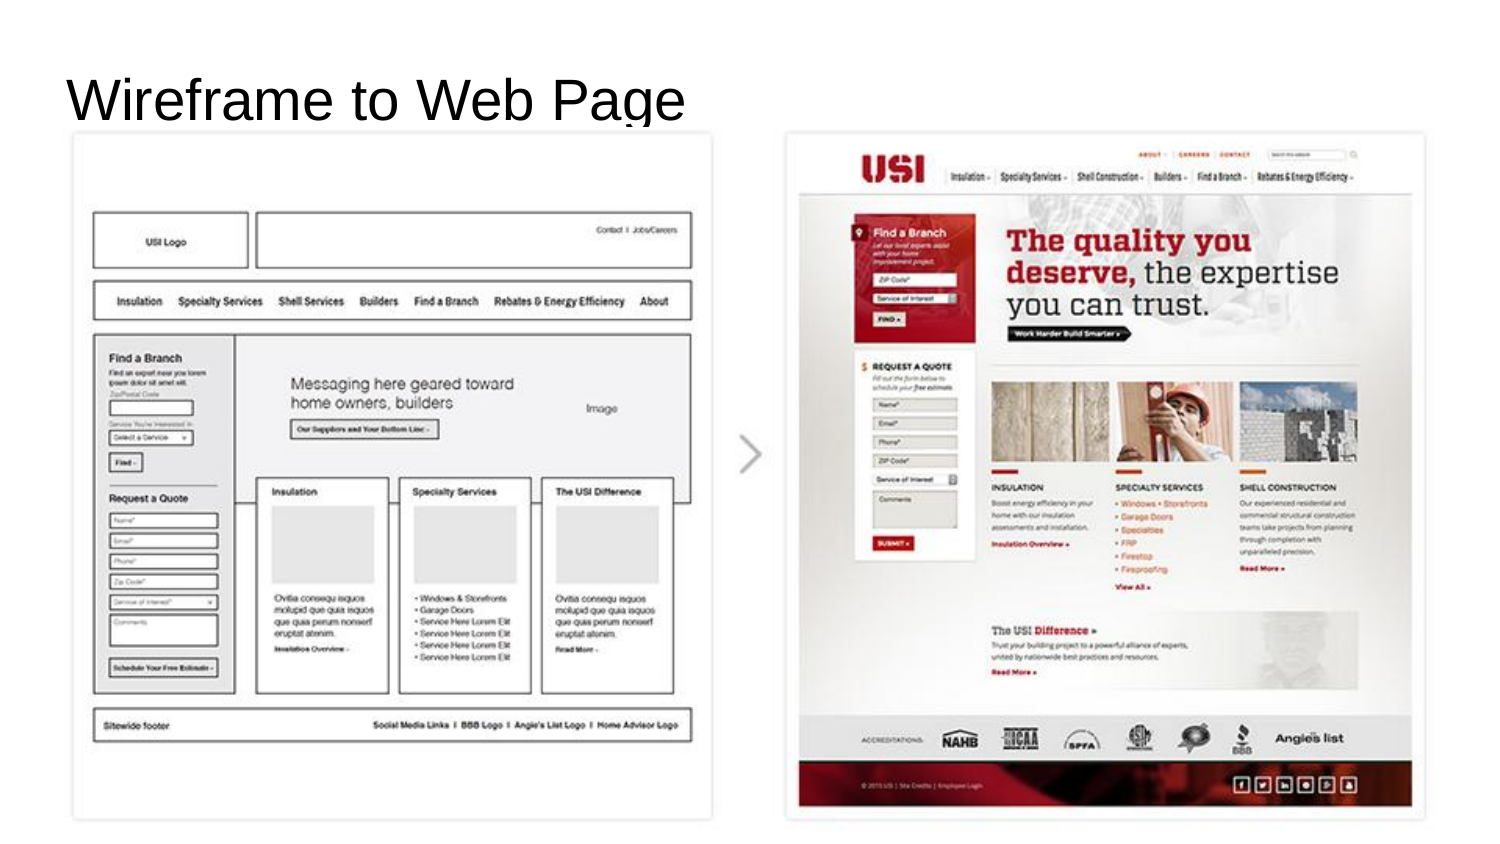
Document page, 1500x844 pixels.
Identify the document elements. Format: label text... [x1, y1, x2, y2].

picture [60, 126, 1440, 832]
title Wireframe to Web Page [51, 47, 1449, 141]
